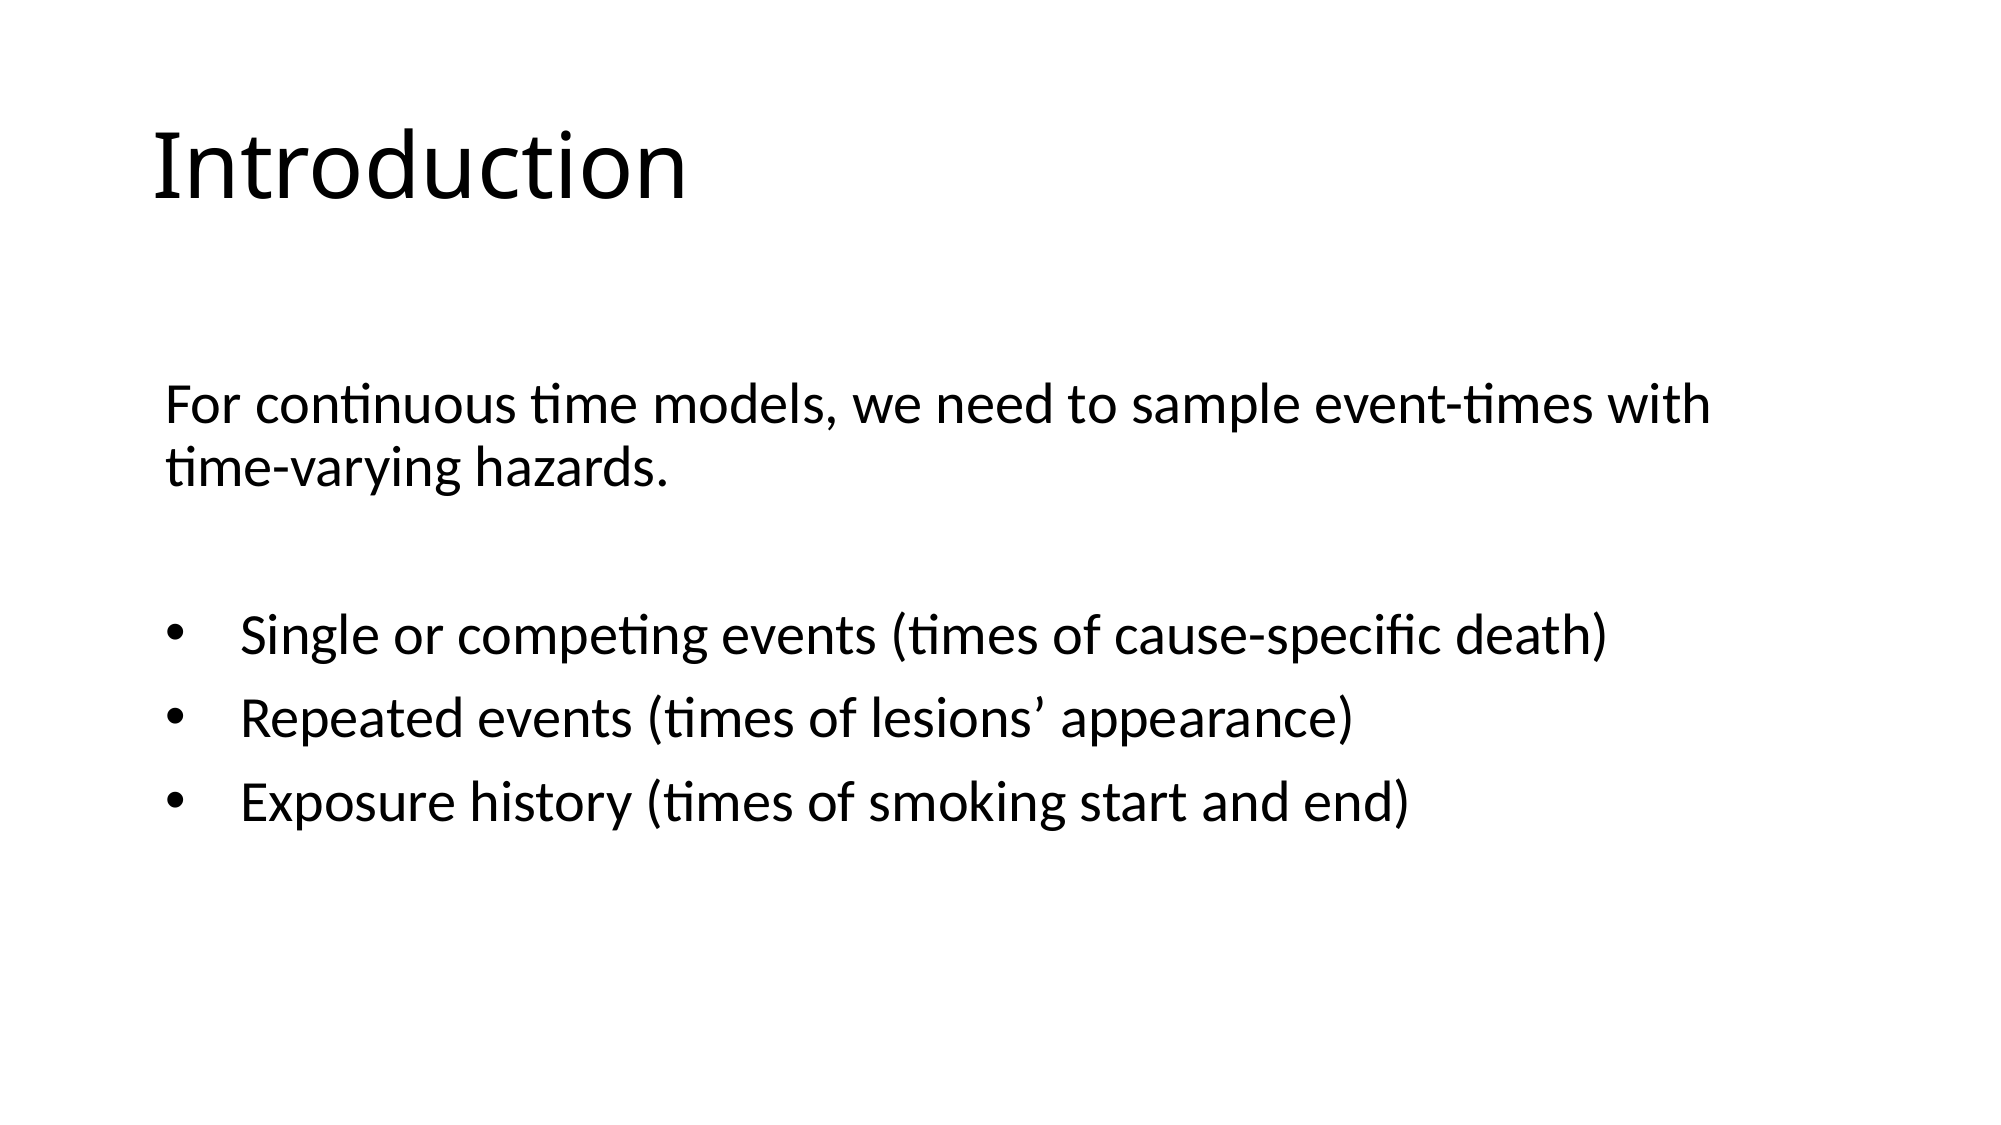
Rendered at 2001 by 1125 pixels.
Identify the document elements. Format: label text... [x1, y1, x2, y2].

title Introduction [137, 59, 1863, 247]
list For continuous time models, we need to sample event-times with time-varying hazards. Single or competing events (times of cause-specific death) Repeated events (times of lesions’ appearance) Exposure history (times of smoking start and end) [137, 247, 1863, 961]
